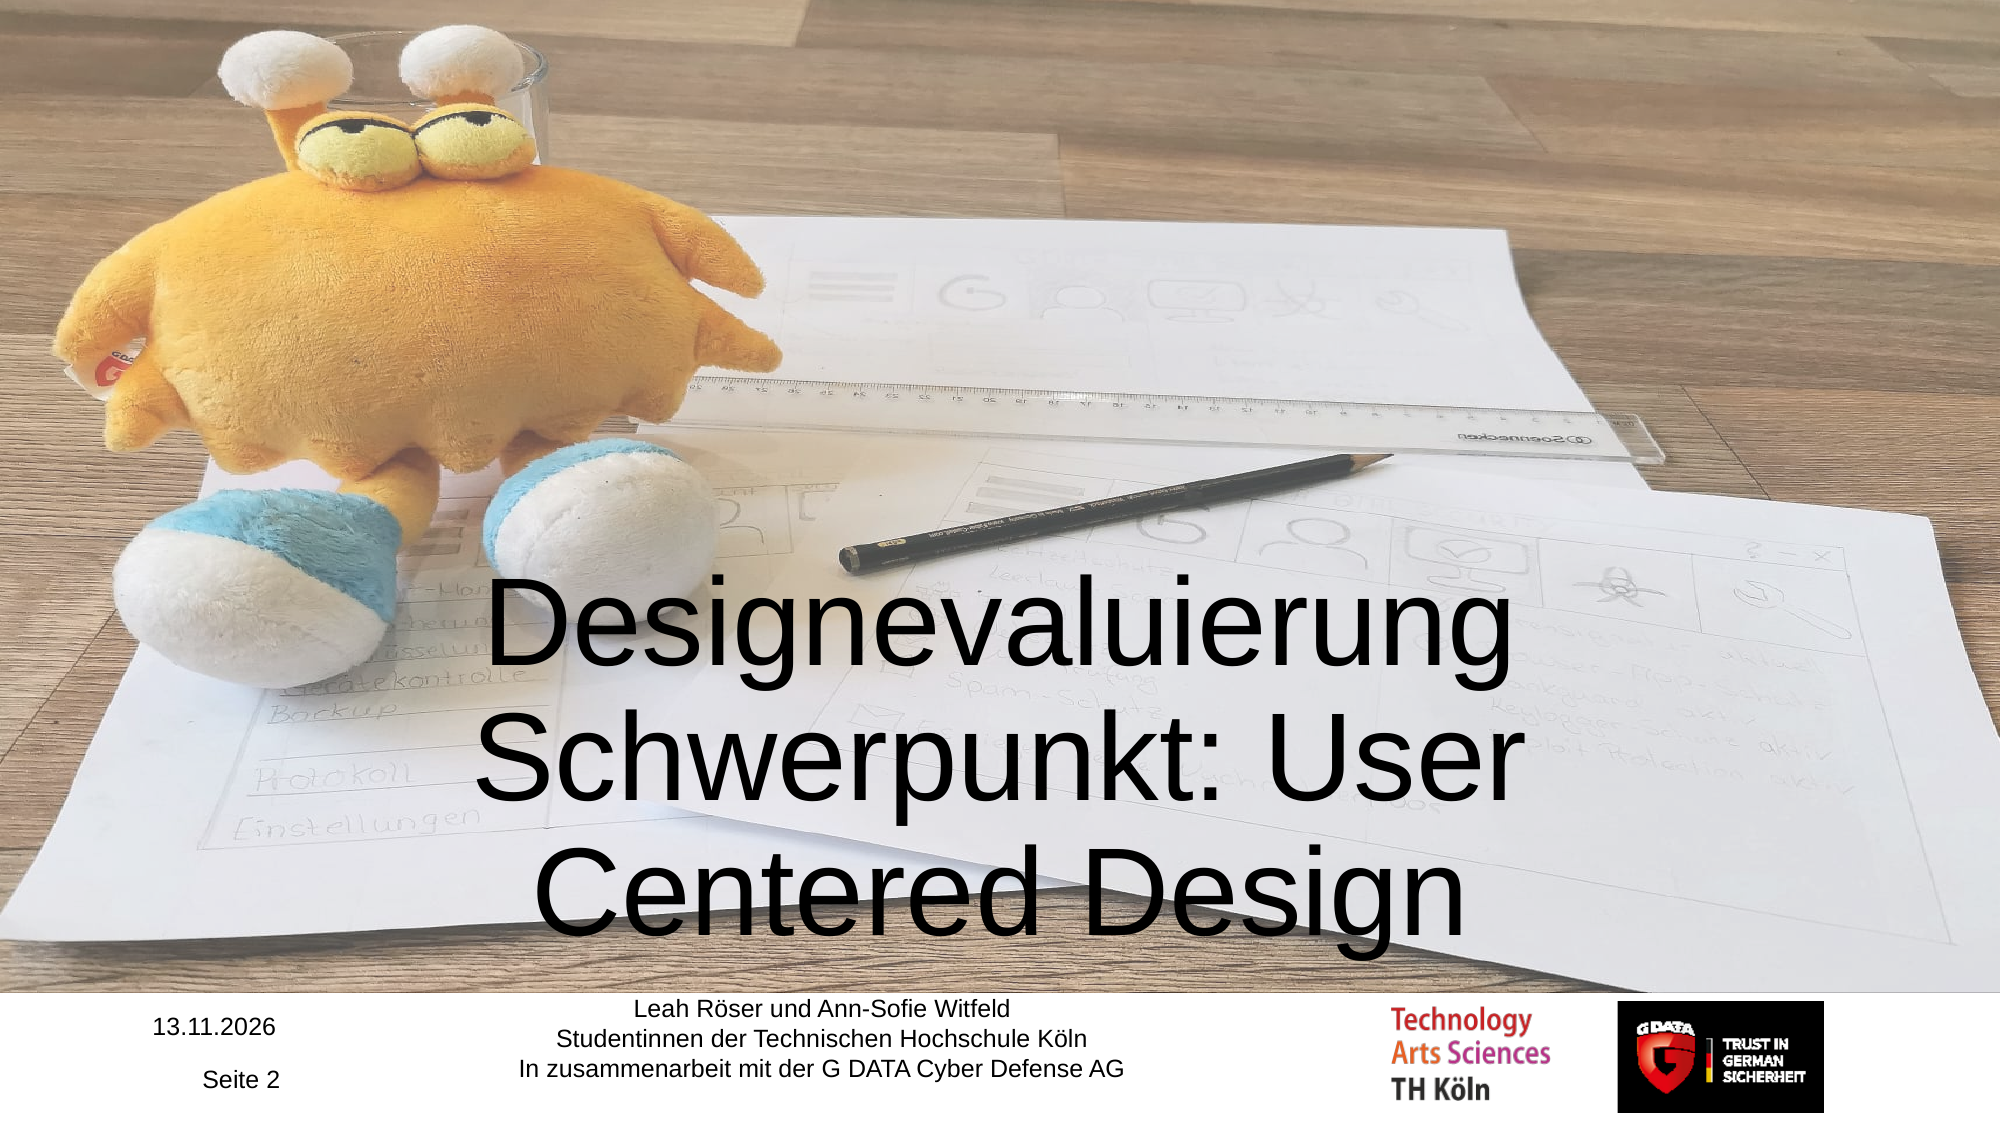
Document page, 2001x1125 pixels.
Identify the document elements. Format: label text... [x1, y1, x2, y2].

picture [1391, 1001, 1564, 1111]
slide_number Seite 2 [137, 1054, 296, 1103]
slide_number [137, 1001, 296, 1050]
footer Leah Röser und Ann-Sofie Witfeld Studentinnen der Technischen Hochschule Köln In zusammenarbeit mit der G DATA Cyber Defense AG [310, 1001, 1335, 1103]
picture [0, 0, 2000, 993]
